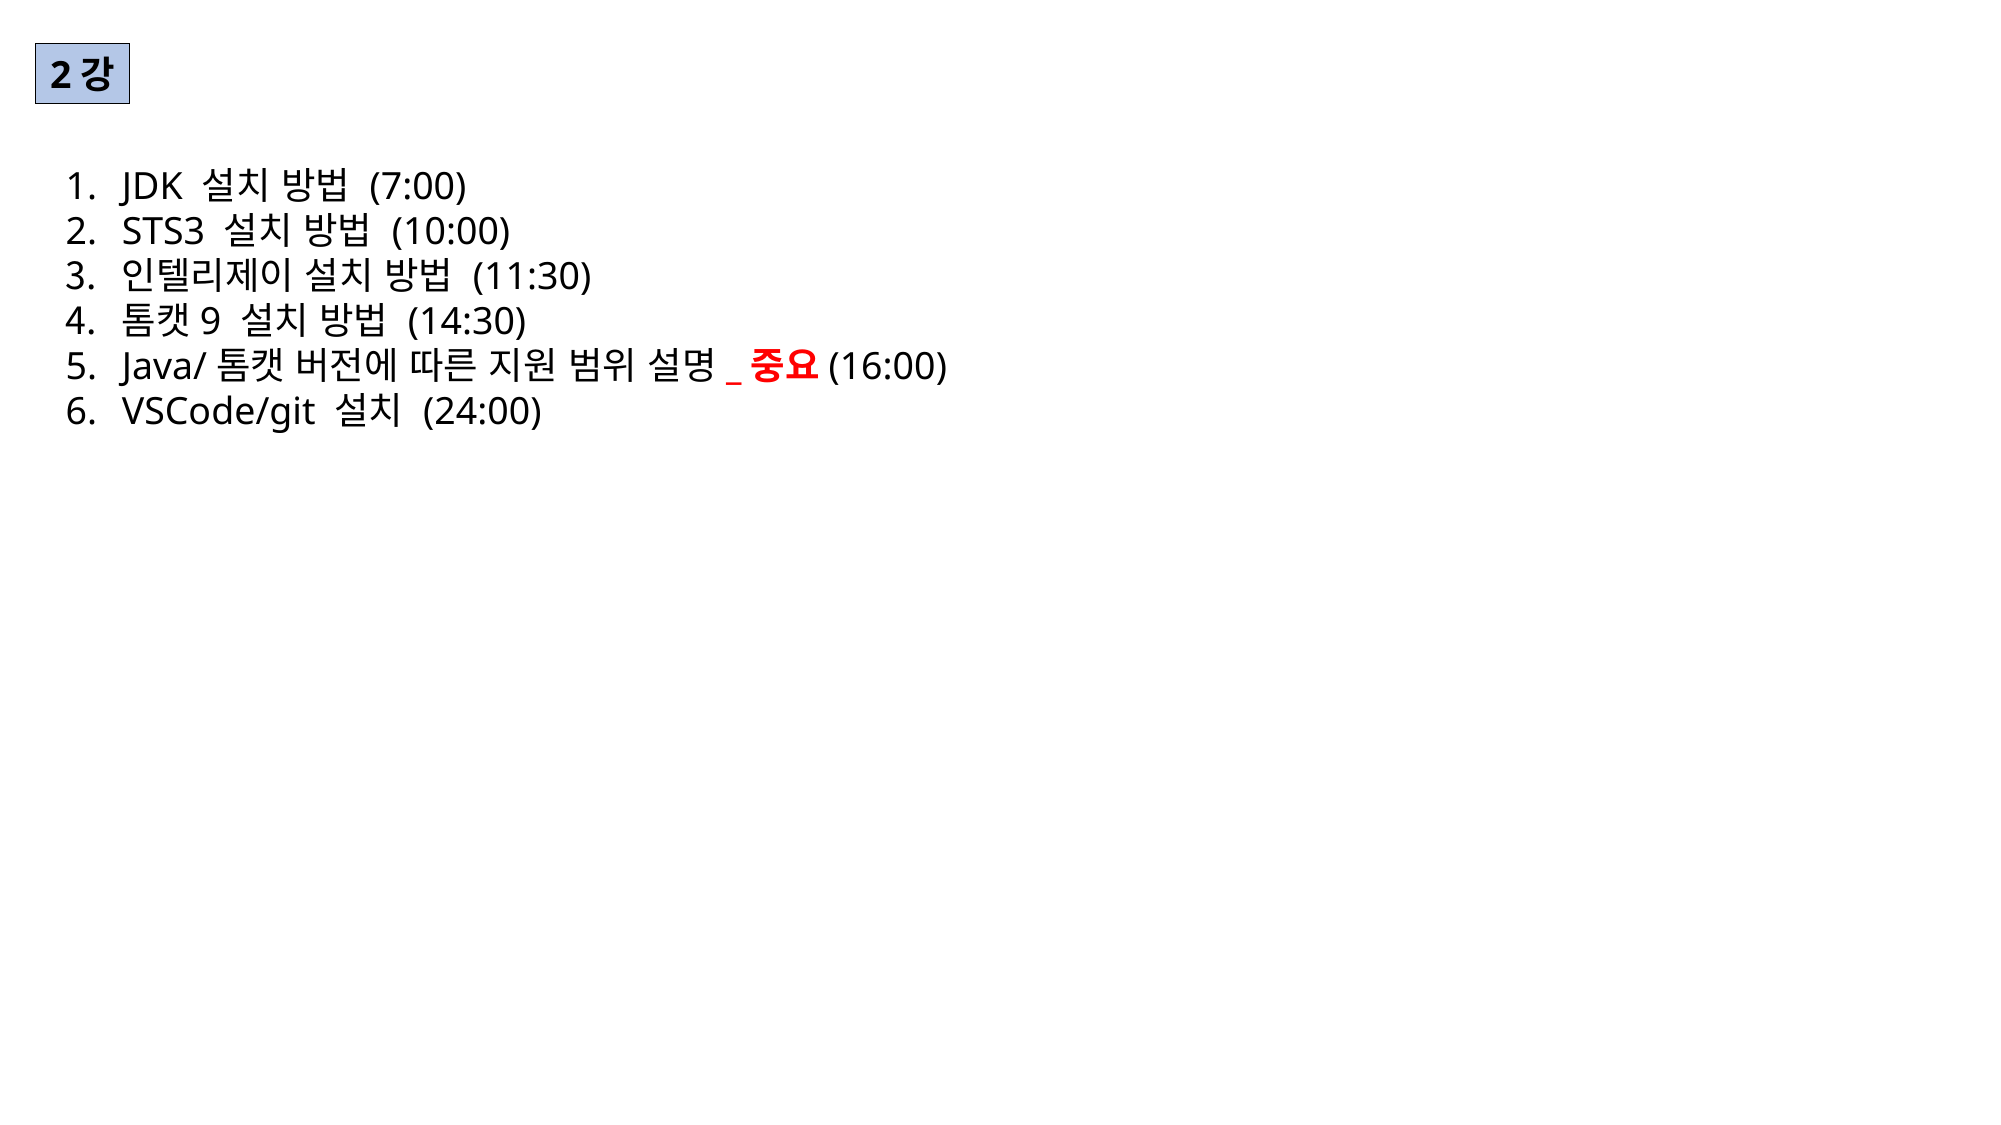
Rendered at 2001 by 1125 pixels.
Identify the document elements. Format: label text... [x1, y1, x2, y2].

text_box JDK 설치 방법 (7:00) STS3 설치 방법 (10:00) 인텔리제이 설치 방법 (11:30) 톰캣9 설치 방법 (14:30) Java/톰캣 버전에 따른 지원 범위 설명_중요(16:00) VSCode/git 설치 (24:00) [50, 154, 963, 440]
text_box 2강 [35, 43, 130, 104]
